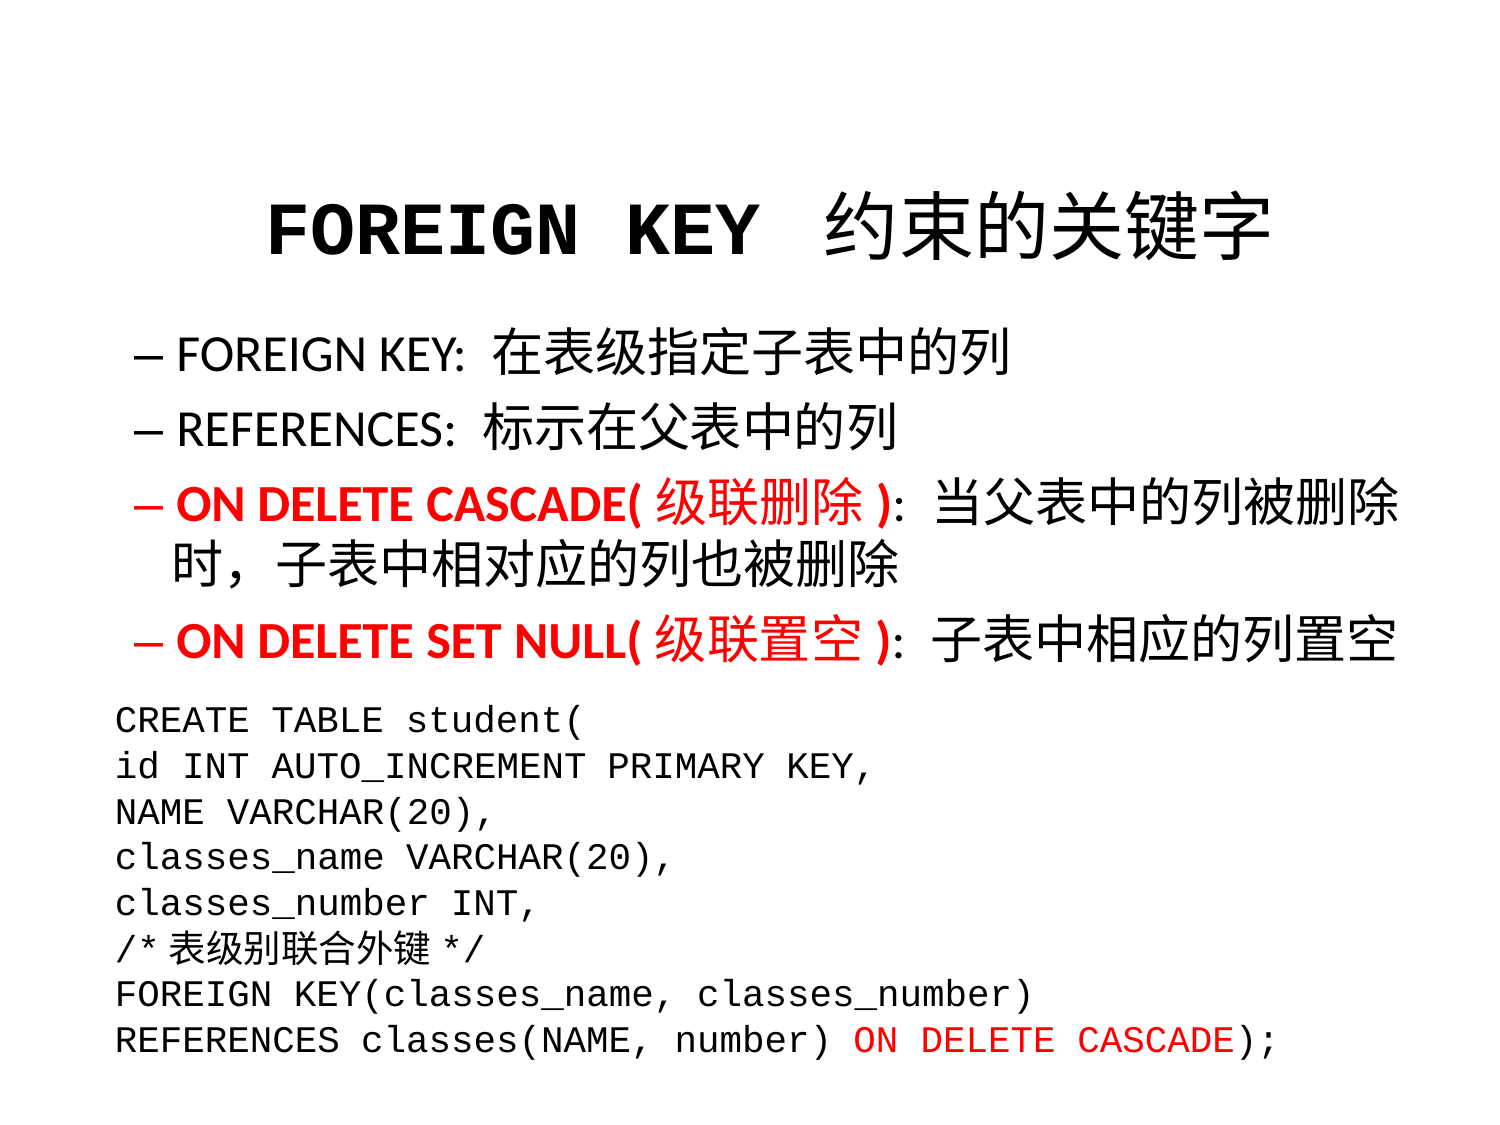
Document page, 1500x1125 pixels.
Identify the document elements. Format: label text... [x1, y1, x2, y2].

text_box – ON DELETE SET NULL(级联置空): 子表中相应的列置空 [134, 605, 1500, 670]
text_box CREATE TABLE student( id INT AUTO_INCREMENT PRIMARY KEY, NAME VARCHAR(20), classes_name VARCHAR(20), classes_number INT, /*表级别联合外键*/ FOREIGN KEY(classes_name, classes_number) REFERENCES classes(NAME, number) ON DELETE CASCADE); [115, 697, 1456, 1061]
text_box FOREIGN KEY 约束的关键字 [265, 184, 1407, 270]
text_box – FOREIGN KEY: 在表级指定子表中的列 – REFERENCES: 标示在父表中的列 – ON DELETE CASCADE(级联删除): 当父表中的列被删除 时，子表中相对应的列也被删除 [134, 317, 1500, 594]
